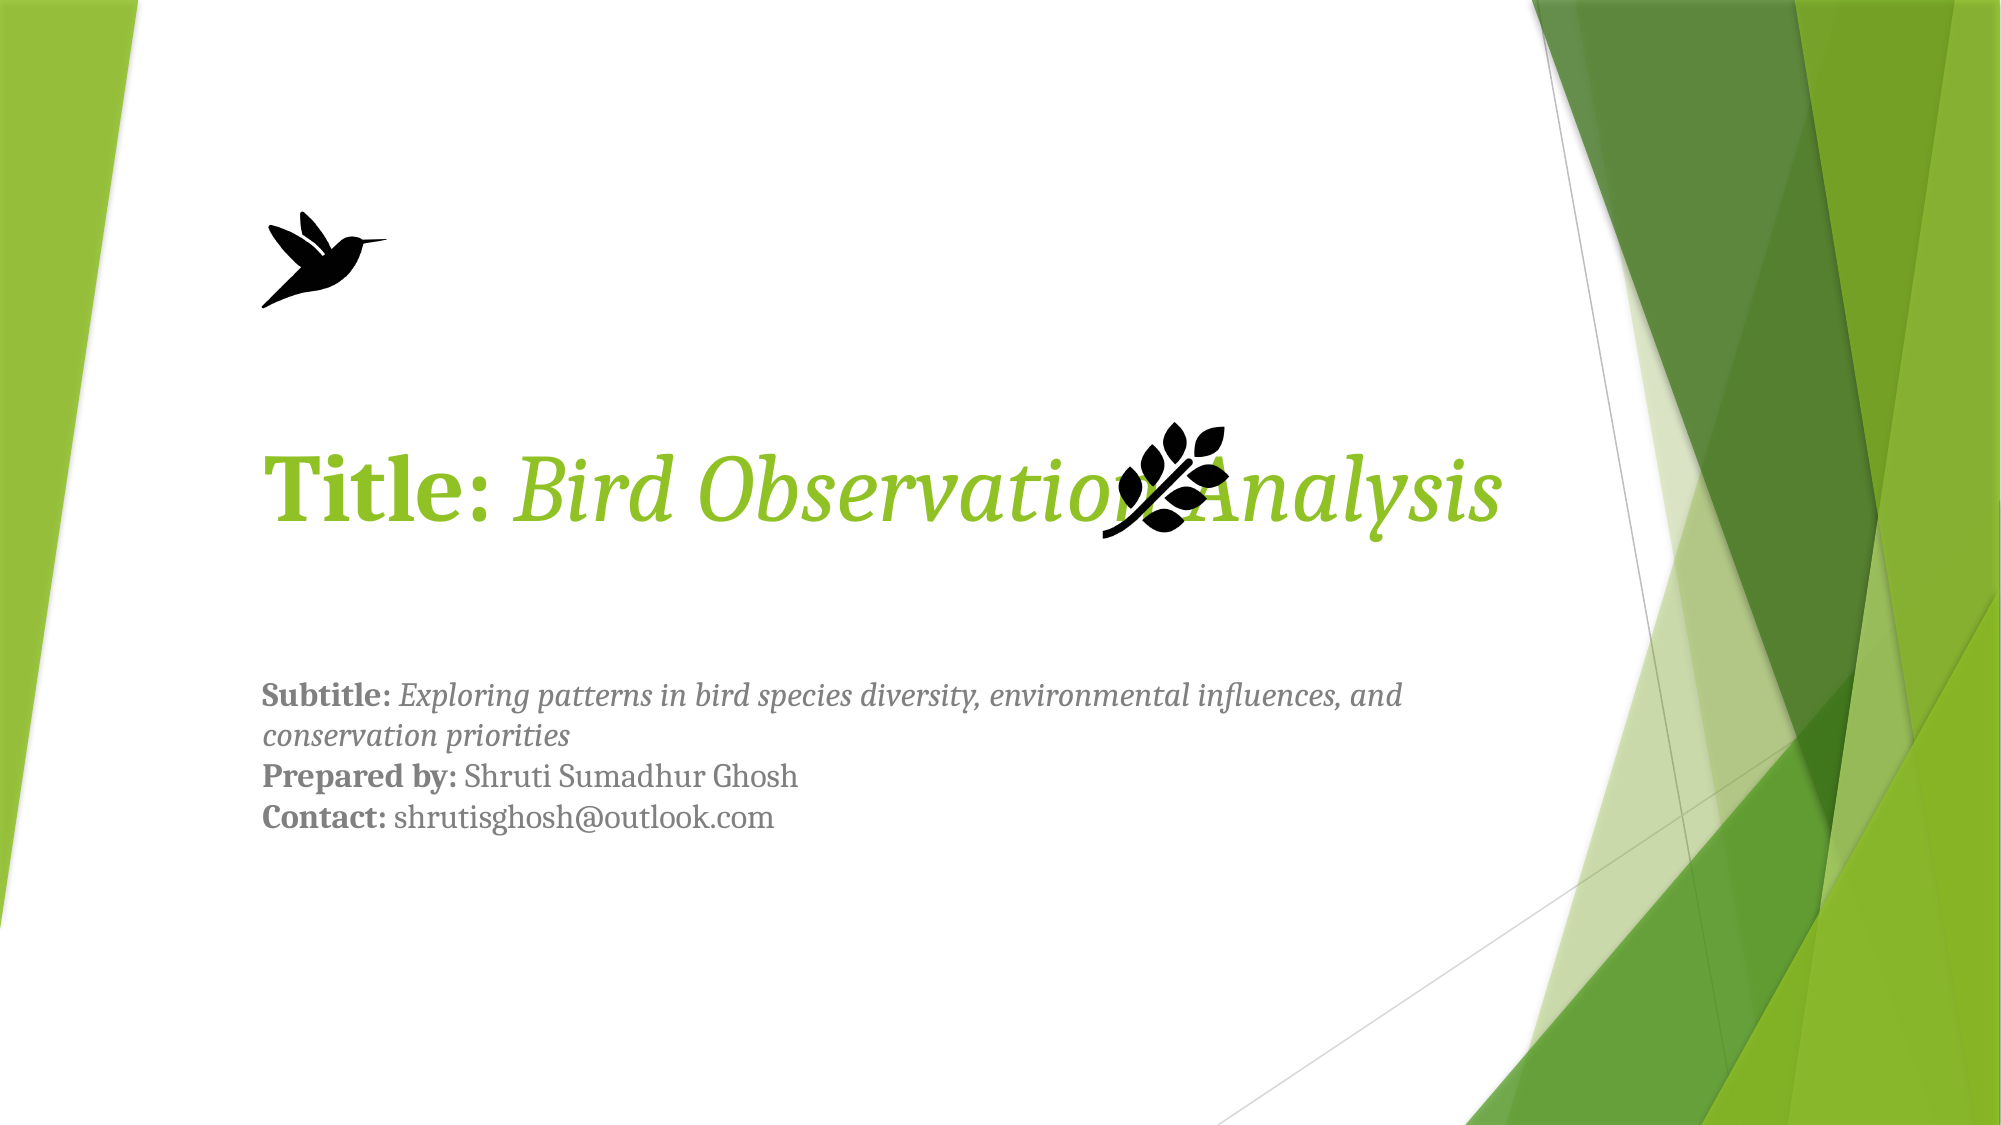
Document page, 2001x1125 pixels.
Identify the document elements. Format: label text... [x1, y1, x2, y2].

title Title: Bird Observation Analysis [247, 394, 1522, 664]
picture [246, 183, 398, 335]
picture [1091, 403, 1243, 555]
subtitle Subtitle: Exploring patterns in bird species diversity, environmental influences, and conservation priorities Prepared by: Shruti Sumadhur Ghosh Contact: shrutisghosh@outlook.com [247, 664, 1522, 845]
